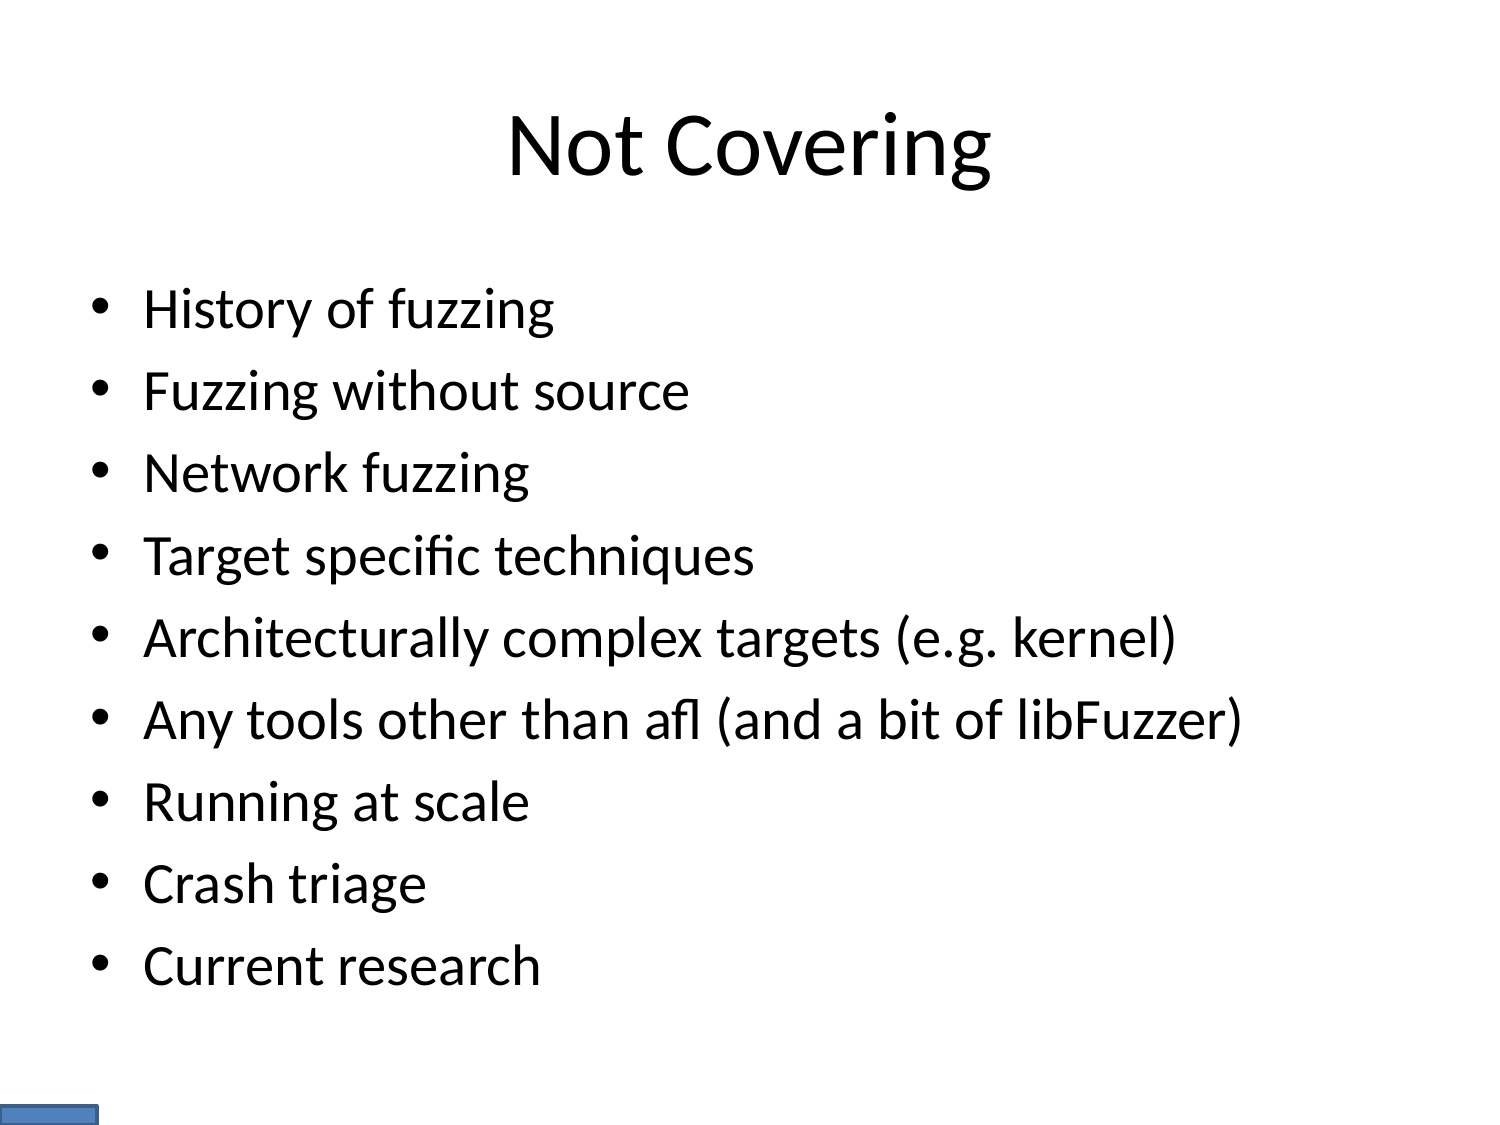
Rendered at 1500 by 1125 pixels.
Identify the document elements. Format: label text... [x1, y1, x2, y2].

title Not Covering [75, 45, 1425, 233]
text_box [0, 1104, 99, 1125]
list History of fuzzing Fuzzing without source Network fuzzing Target specific techniques Architecturally complex targets (e.g. kernel) Any tools other than afl (and a bit of libFuzzer) Running at scale Crash triage Current research [75, 262, 1425, 1005]
